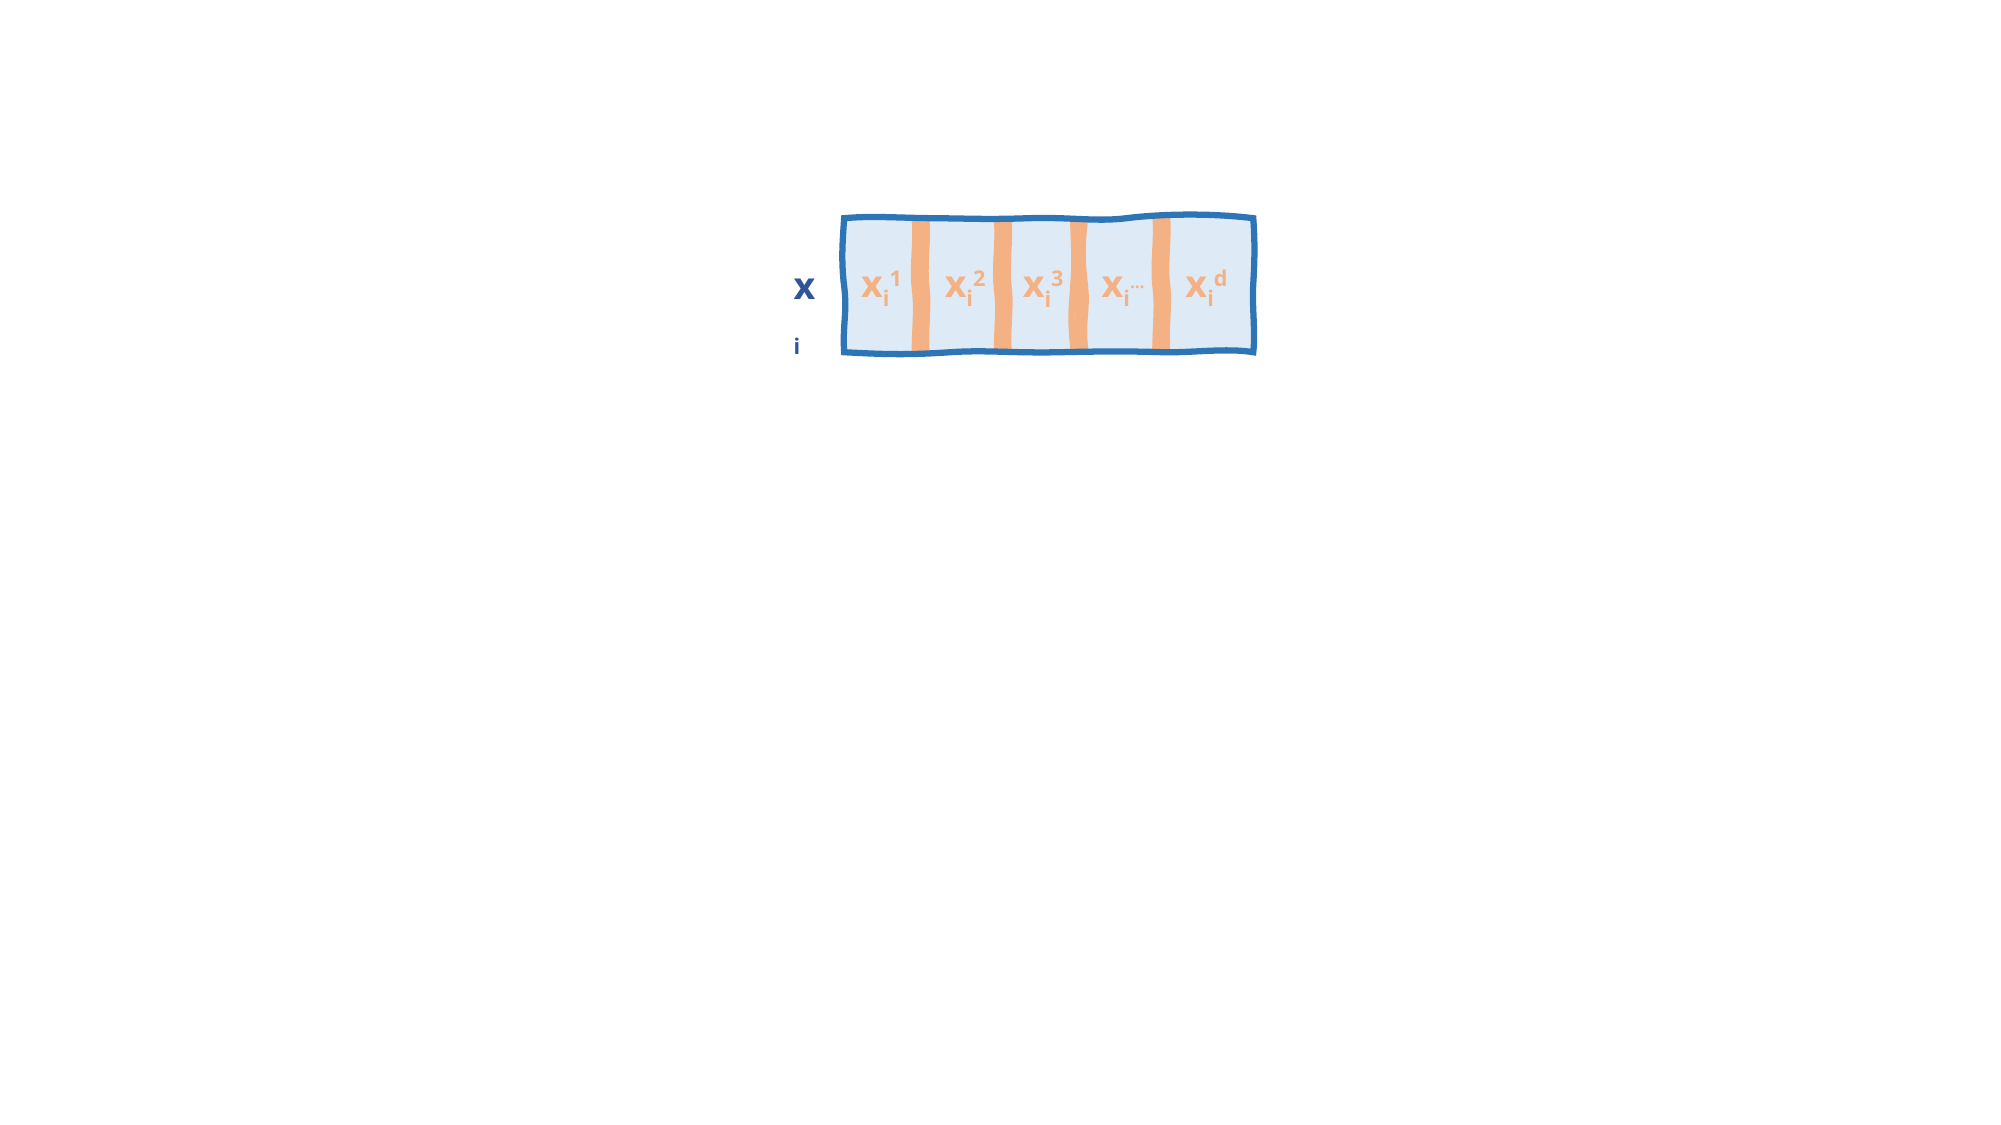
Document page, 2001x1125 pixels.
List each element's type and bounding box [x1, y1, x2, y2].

text_box [778, 218, 1254, 353]
